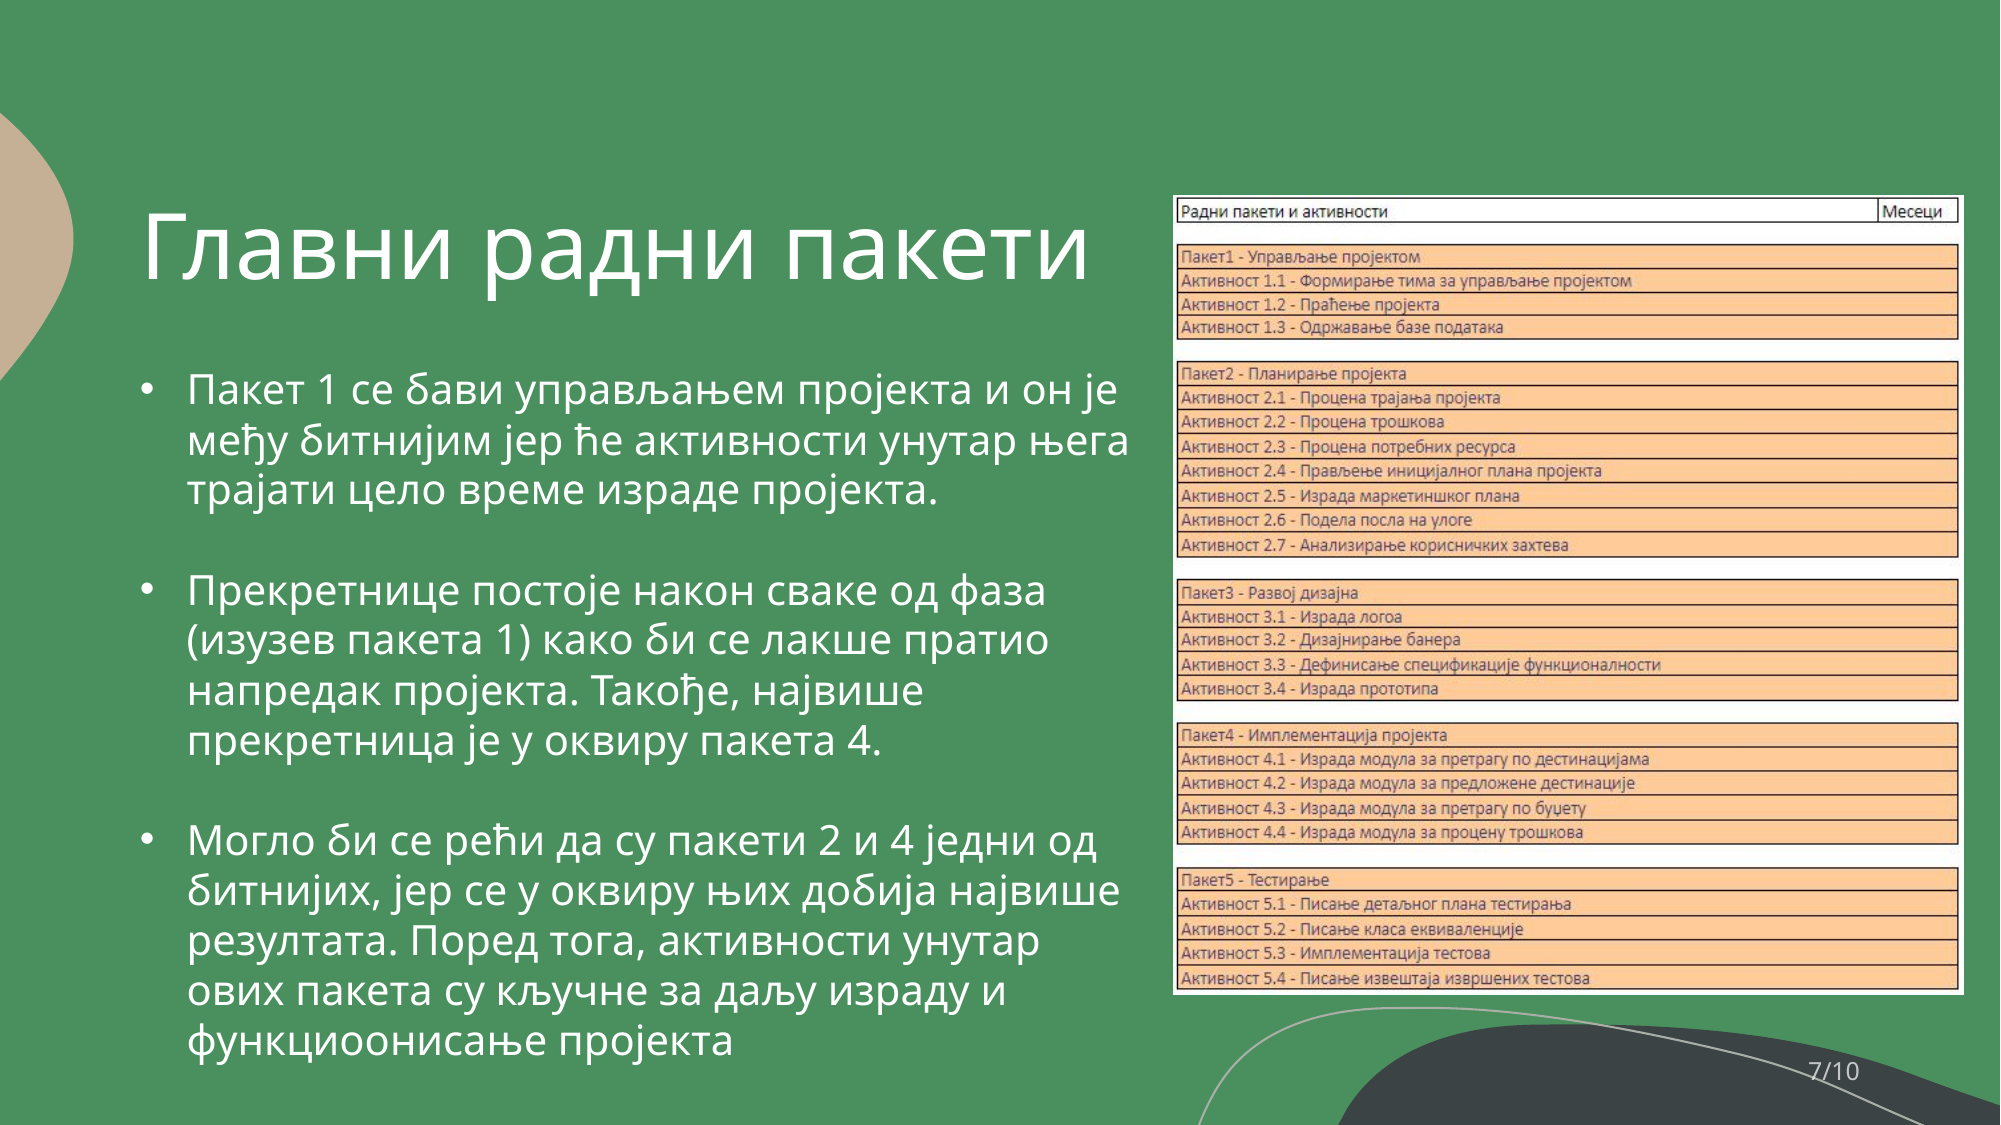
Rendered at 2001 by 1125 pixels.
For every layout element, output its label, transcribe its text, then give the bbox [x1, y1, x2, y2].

text_box Пакет 1 се бави управљањем пројекта и он је међу битнијим јер ће активности унутар њега трајати цело време израде пројекта. Прекретнице постоје након сваке од фаза (изузев пакета 1) како би се лакше пратио напредак пројекта. Такође, највише прекретница је у оквиру пакета 4. Могло би се рећи да су пакети 2 и 4 једни од битнијих, јер се у оквиру њих добија највише резултата. Поред тога, активности унутар ових пакета су кључне за даљу израду и функциоонисање пројекта [124, 355, 1147, 1125]
title Главни радни пакети [125, 125, 1875, 375]
slide_number 7/10 [1625, 1042, 1875, 1103]
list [1173, 195, 1964, 995]
